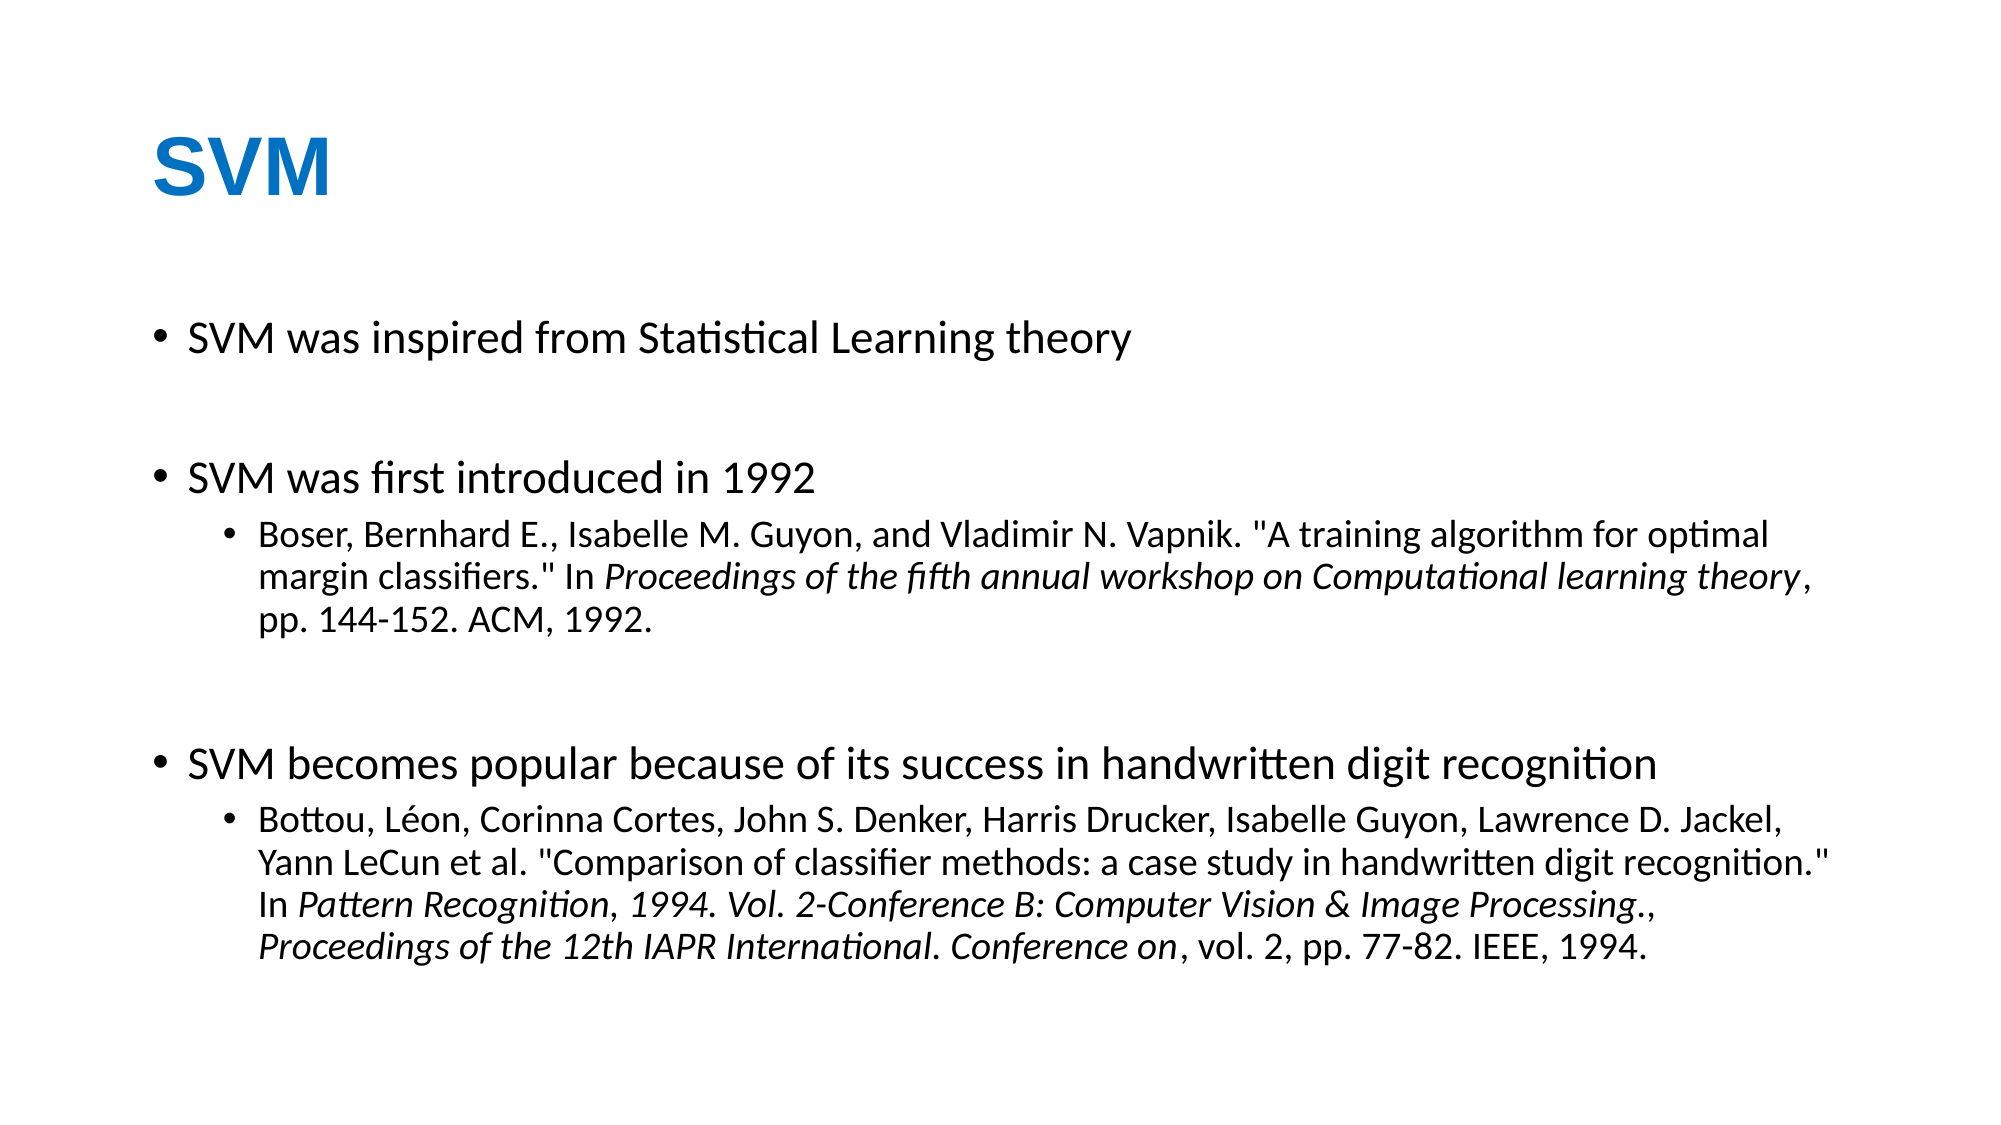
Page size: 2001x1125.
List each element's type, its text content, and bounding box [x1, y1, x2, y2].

list SVM was inspired from Statistical Learning theory SVM was first introduced in 1992 Boser, Bernhard E., Isabelle M. Guyon, and Vladimir N. Vapnik. "A training algorithm for optimal margin classifiers." In Proceedings of the fifth annual workshop on Computational learning theory, pp. 144-152. ACM, 1992. SVM becomes popular because of its success in handwritten digit recognition Bottou, Léon, Corinna Cortes, John S. Denker, Harris Drucker, Isabelle Guyon, Lawrence D. Jackel, Yann LeCun et al. "Comparison of classifier methods: a case study in handwritten digit recognition." In Pattern Recognition, 1994. Vol. 2-Conference B: Computer Vision & Image Processing., Proceedings of the 12th IAPR International. Conference on, vol. 2, pp. 77-82. IEEE, 1994. [137, 299, 1863, 1014]
title SVM [137, 59, 1863, 278]
